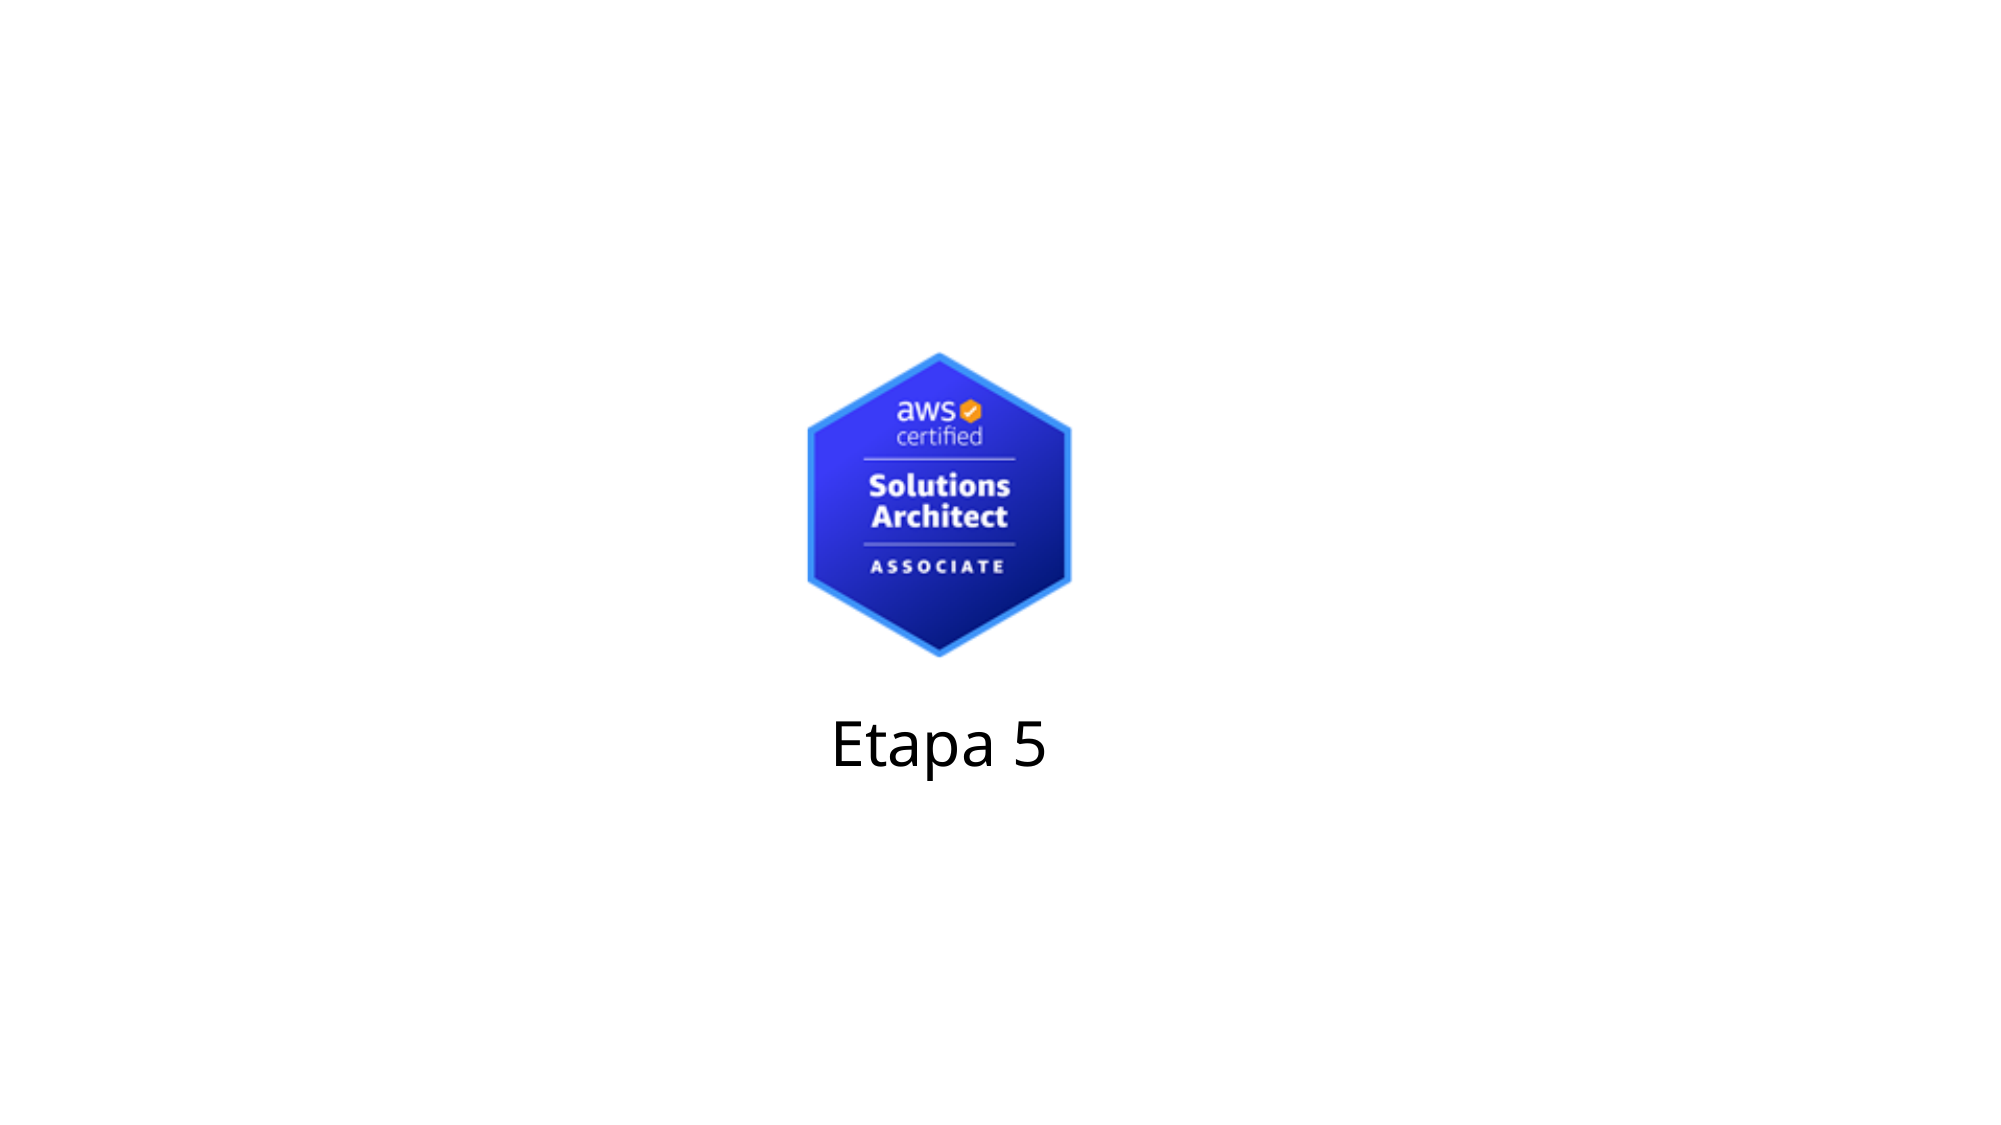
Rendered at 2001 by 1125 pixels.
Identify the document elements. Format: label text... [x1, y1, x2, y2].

title Etapa 5 [739, 697, 1140, 788]
picture [782, 348, 1097, 662]
